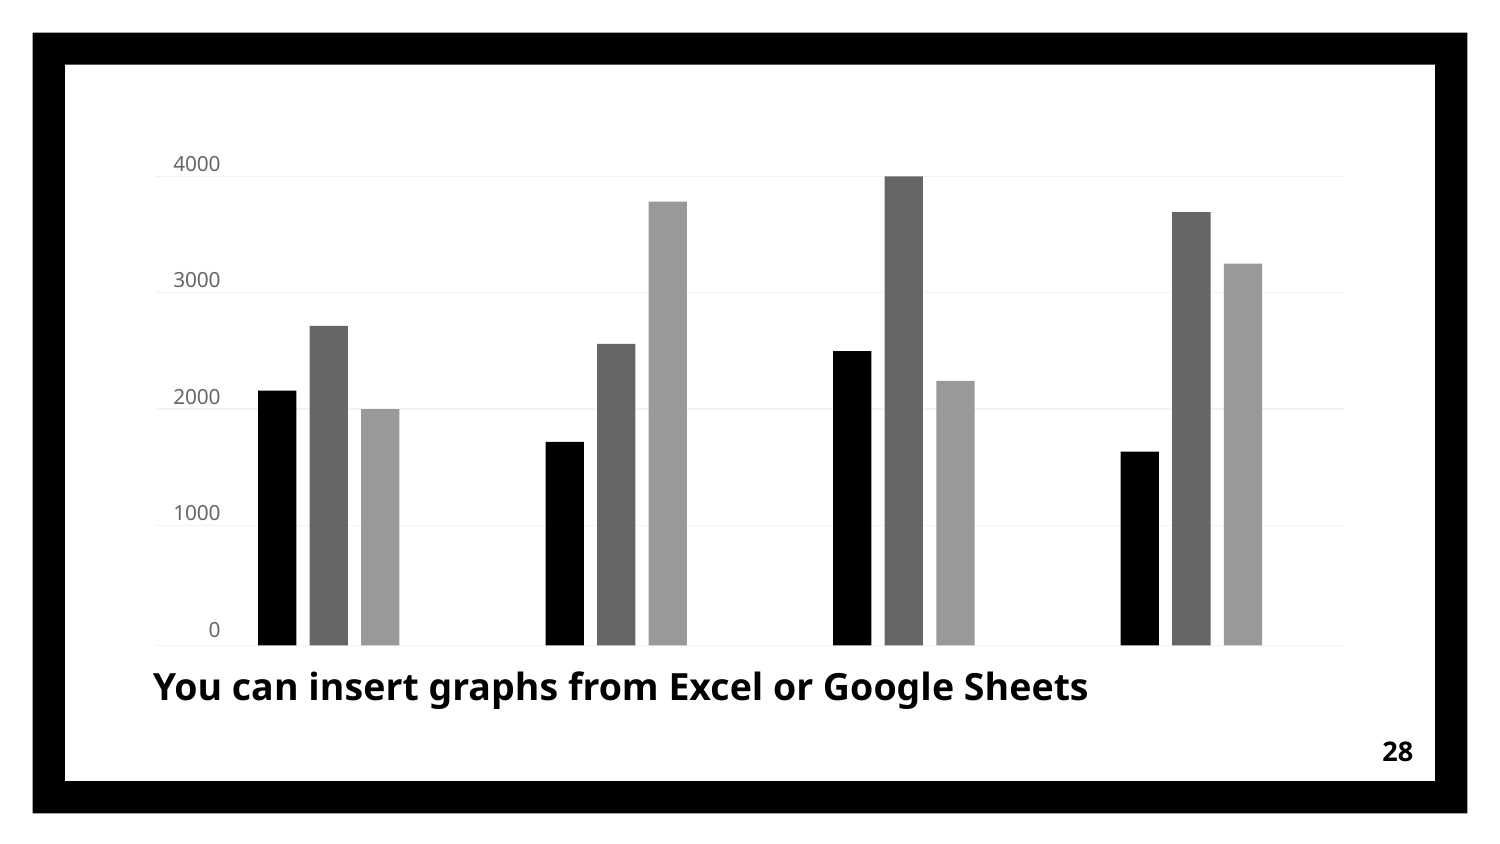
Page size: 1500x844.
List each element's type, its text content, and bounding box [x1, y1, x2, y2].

text_box [648, 418, 687, 524]
text_box 4000 3000 2000 1000 0 [156, 417, 221, 525]
text_box [258, 418, 297, 524]
text_box [1172, 302, 1211, 408]
text_box [936, 418, 975, 524]
text_box [258, 390, 297, 408]
text_box [597, 534, 636, 644]
text_box [1172, 534, 1211, 644]
text_box 4000 3000 2000 1000 0 [156, 150, 221, 175]
text_box [309, 325, 348, 408]
text_box [884, 302, 923, 408]
text_box [361, 534, 400, 644]
text_box [1172, 212, 1211, 292]
text_box [258, 534, 297, 644]
text_box [936, 380, 975, 408]
text_box [833, 351, 872, 408]
text_box [545, 441, 584, 524]
text_box [884, 534, 923, 644]
list You can insert graphs from Excel or Google Sheets [137, 647, 1363, 733]
text_box [361, 418, 400, 524]
text_box 4000 3000 2000 1000 0 [156, 184, 221, 292]
text_box [648, 534, 687, 644]
text_box [597, 343, 636, 408]
text_box [1223, 302, 1263, 408]
text_box [1120, 534, 1159, 644]
text_box [1172, 418, 1211, 524]
text_box [648, 302, 687, 408]
text_box [884, 185, 923, 292]
text_box [833, 534, 872, 644]
text_box [309, 534, 348, 644]
text_box [648, 201, 687, 292]
text_box [1223, 263, 1263, 292]
text_box [309, 418, 348, 524]
text_box [1120, 451, 1159, 524]
text_box [1223, 534, 1263, 644]
text_box [545, 534, 584, 644]
text_box [1223, 418, 1263, 524]
text_box 4000 3000 2000 1000 0 [156, 533, 221, 645]
slide_number 28 [1338, 720, 1429, 786]
text_box 4000 3000 2000 1000 0 [156, 300, 221, 408]
text_box [833, 418, 872, 524]
text_box [597, 418, 636, 524]
text_box [884, 418, 923, 524]
text_box [936, 534, 975, 644]
